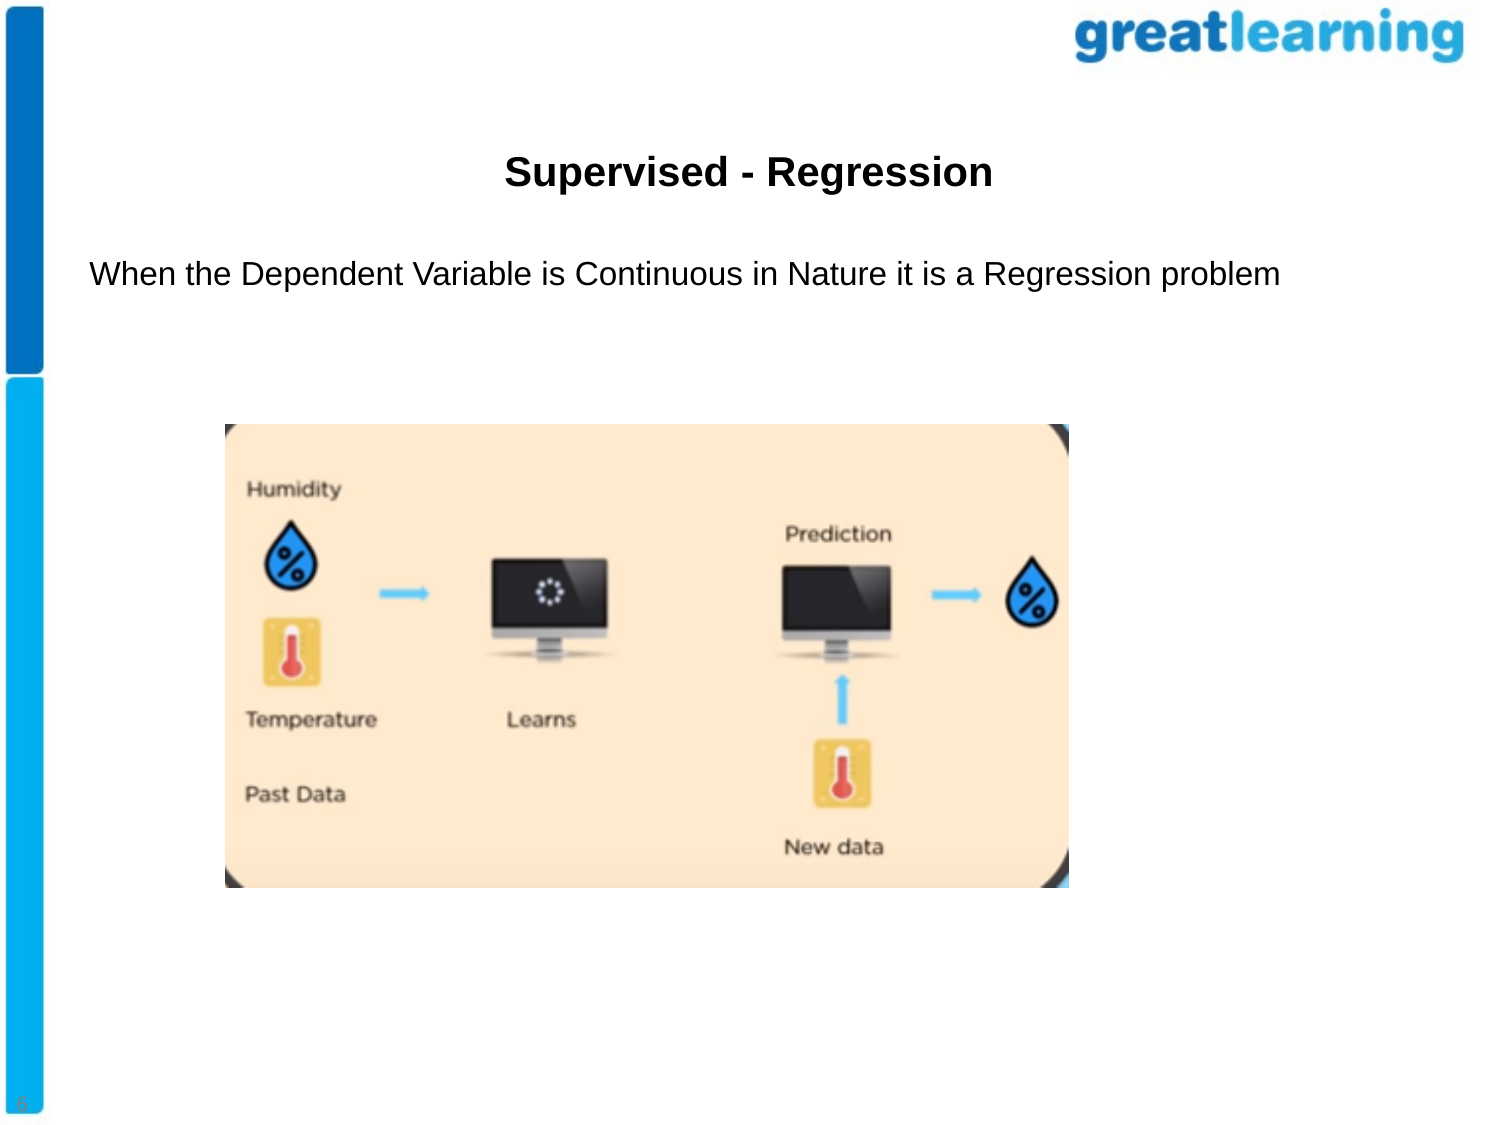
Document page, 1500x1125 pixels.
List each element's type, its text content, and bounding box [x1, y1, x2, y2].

list When the Dependent Variable is Continuous in Nature it is a Regression problem [74, 237, 1425, 550]
picture [0, 0, 1500, 1125]
text_box Supervised - Regression [489, 137, 1009, 203]
